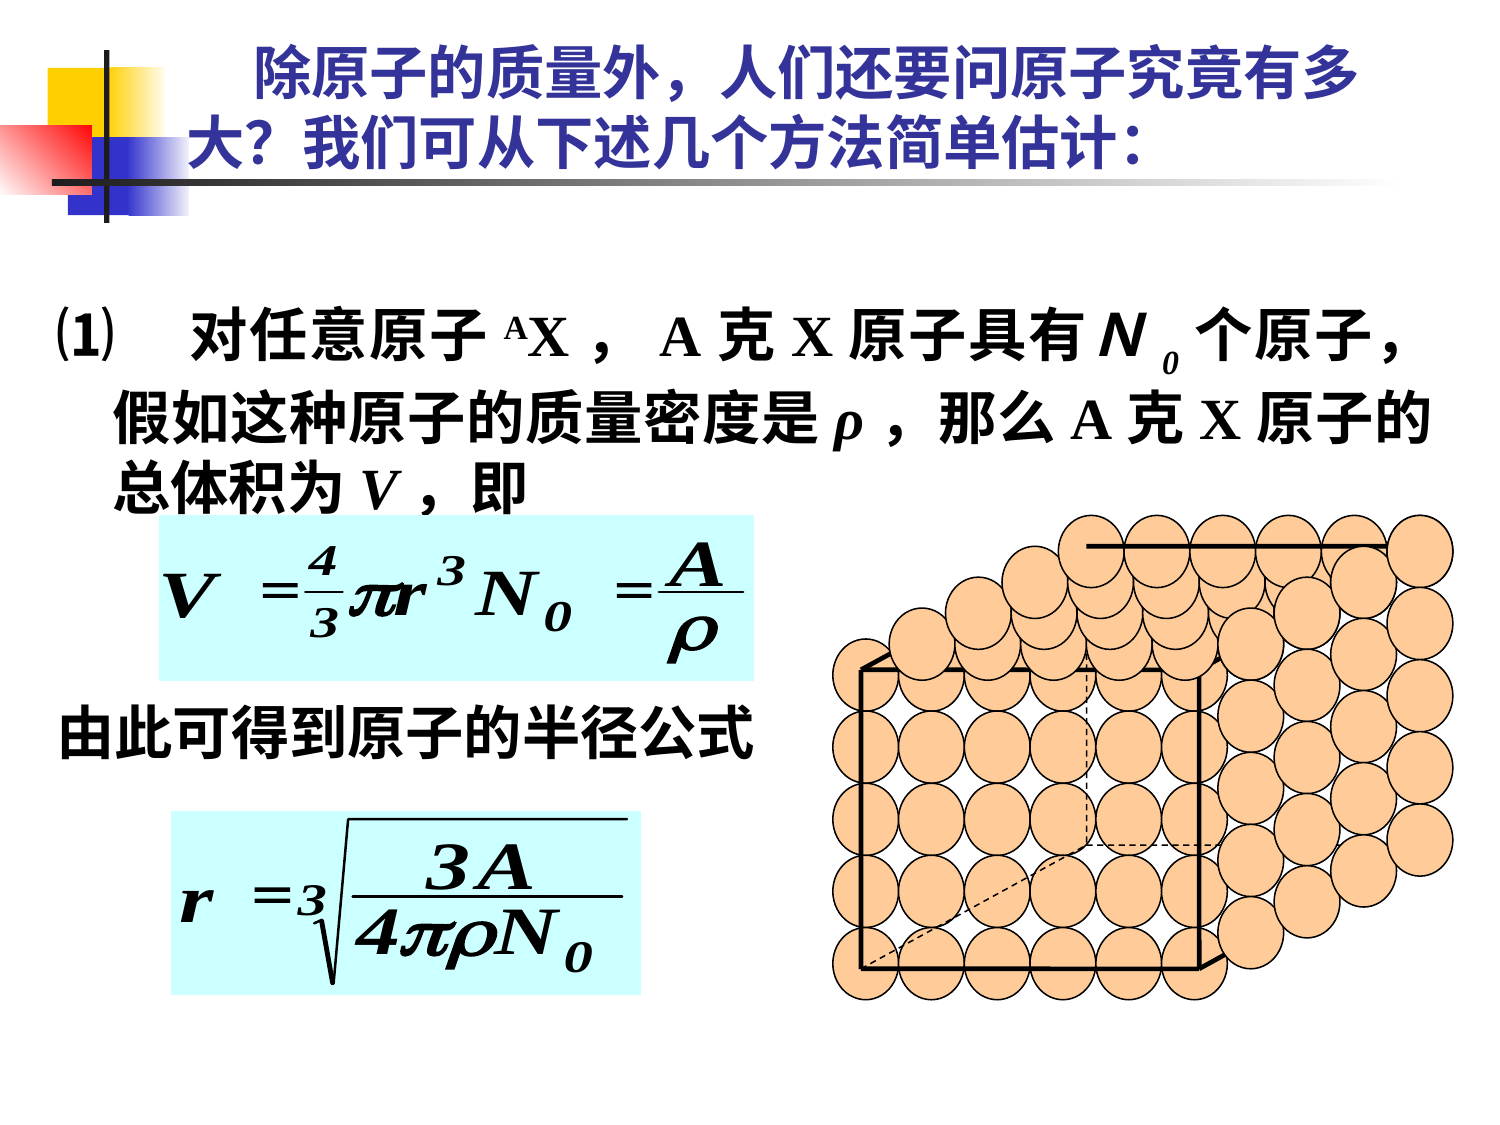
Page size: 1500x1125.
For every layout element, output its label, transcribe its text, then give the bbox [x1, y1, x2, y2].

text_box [159, 515, 754, 681]
list ⑴ 对任意原子AX，A克X原子具有Ｎ0个原子，假如这种原子的质量密度是ρ，那么A克X原子的总体积为V，即 由此可得到原子的半径公式 [41, 290, 1448, 966]
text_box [171, 810, 641, 995]
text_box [832, 515, 1453, 1000]
title 除原子的质量外，人们还要问原子究竟有多大？我们可从下述几个方法简单估计： [171, 66, 1450, 254]
